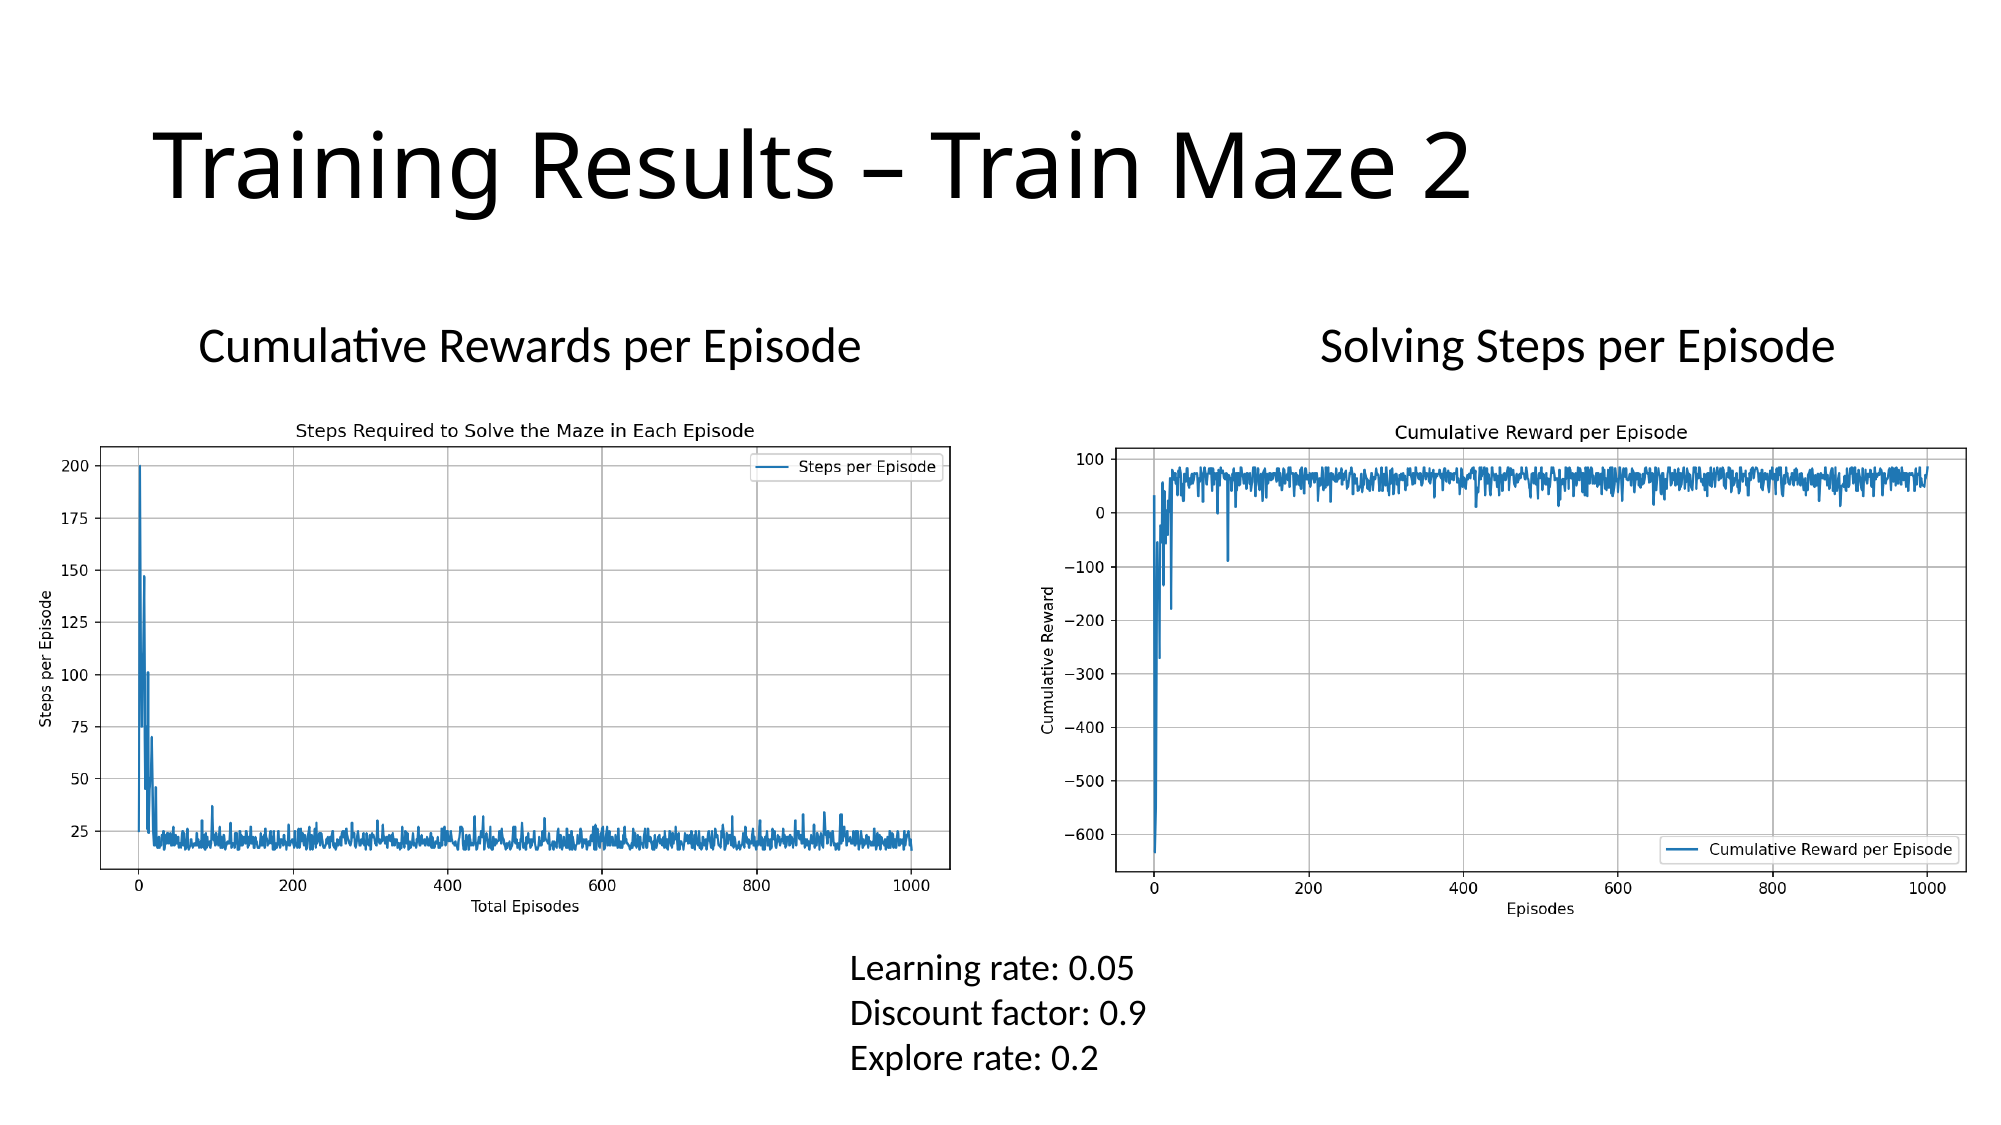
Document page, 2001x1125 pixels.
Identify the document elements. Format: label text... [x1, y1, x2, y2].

picture [24, 420, 957, 924]
picture [1030, 420, 1976, 919]
title Training Results – Train Maze 2 [137, 59, 1863, 278]
text_box Solving Steps per Episode [1305, 304, 1854, 380]
text_box Learning rate: 0.05 Discount factor: 0.9 Explore rate: 0.2 [835, 935, 1165, 1086]
text_box Cumulative Rewards per Episode [183, 304, 881, 380]
